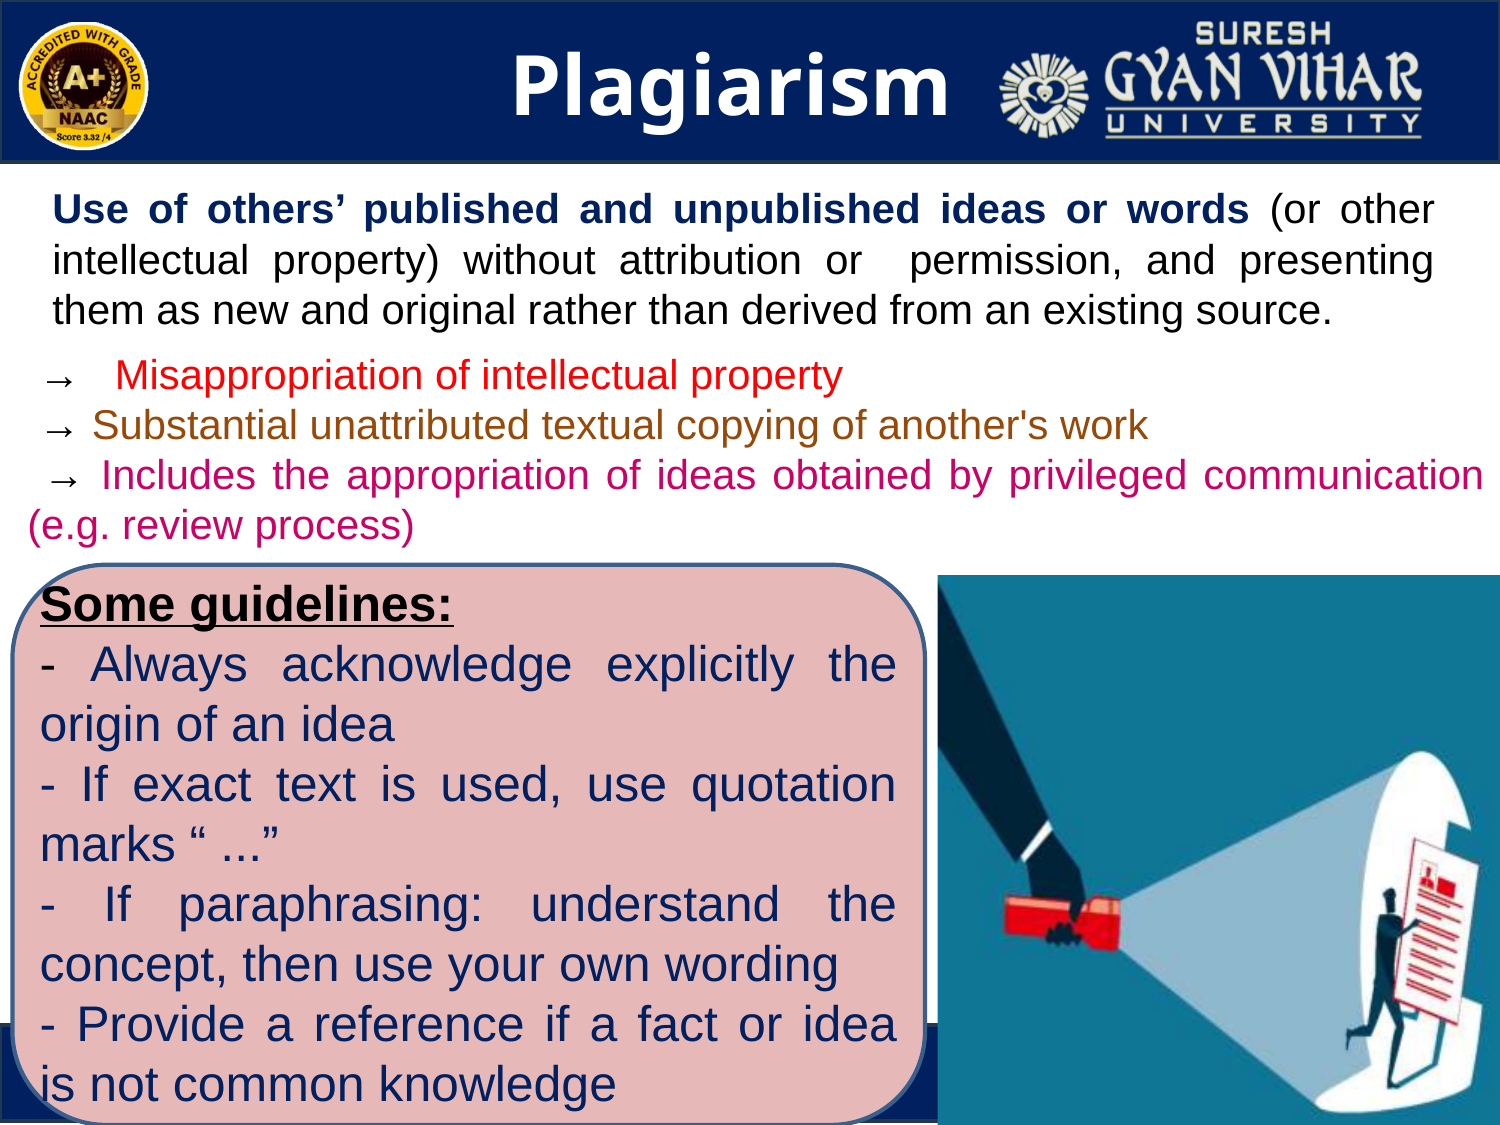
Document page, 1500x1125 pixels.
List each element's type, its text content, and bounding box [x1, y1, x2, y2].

text_box Use of others’ published and unpublished ideas or words (or other intellectual property) without attribution or permission, and presenting them as new and original rather than derived from an existing source. [37, 174, 1450, 340]
picture [937, 574, 1500, 1125]
text_box [69, 1120, 868, 1125]
picture [4, 22, 159, 151]
text_box [10, 608, 24, 1081]
text_box Some guidelines: - Always acknowledge explicitly the origin of an idea - If exact text is used, use quotation marks “ ...” - If paraphrasing: understand the concept, then use your own wording - Provide a reference if a fact or idea is not common knowledge [24, 564, 913, 1120]
picture [999, 21, 1425, 144]
text_box [913, 608, 928, 1082]
text_box → Misappropriation of intellectual property → Substantial unattributed textual copying of another's work → Includes the appropriation of ideas obtained by privileged communication (e.g. review process) [12, 340, 1500, 556]
text_box Plagiarism [274, 24, 1188, 140]
